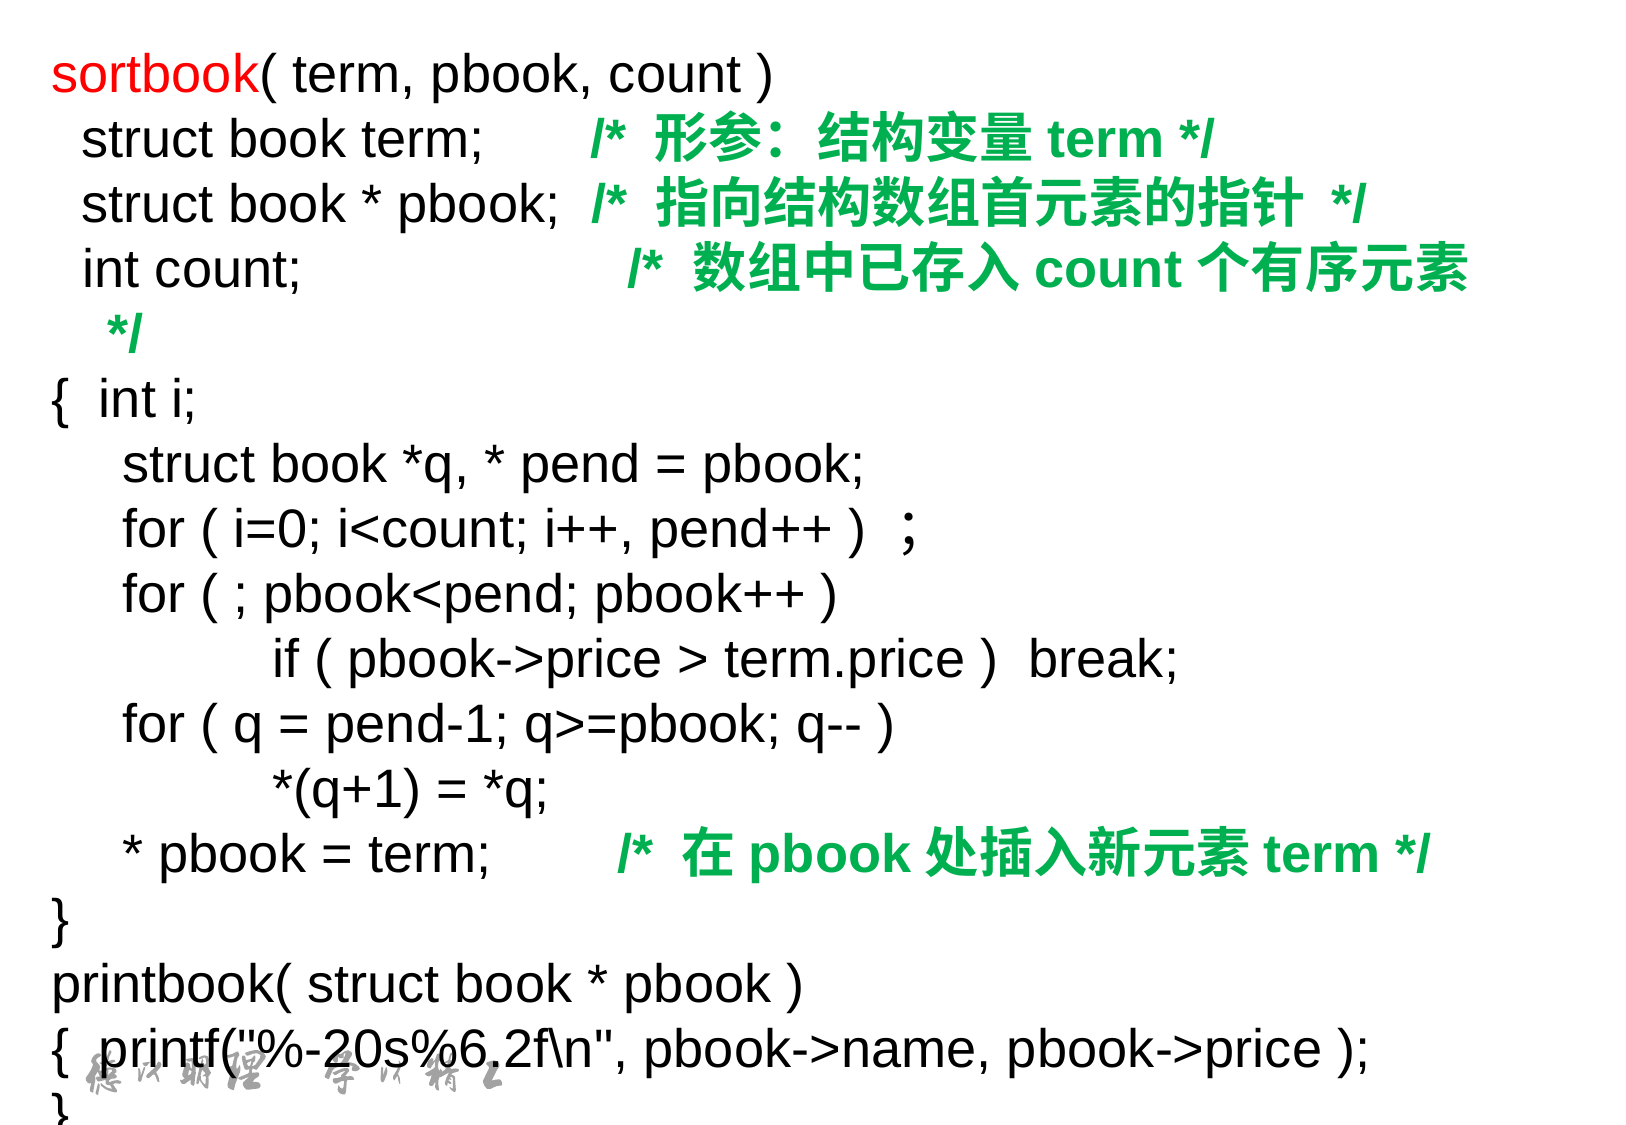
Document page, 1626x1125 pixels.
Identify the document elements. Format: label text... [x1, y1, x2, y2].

slide_number [1164, 1042, 1544, 1103]
text_box sortbook( term, pbook, count ) struct book term; /* 形参：结构变量term */ struct book * pbook; /* 指向结构数组首元素的指针 */ int count; /* 数组中已存入count个有序元素 */ { int i; struct book *q, * pend = pbook; for ( i=0; i<count; i++, pend++ ) ； for ( ; pbook<pend; pbook++ ) if ( pbook->price > term.price ) break; for ( q = pend-1; q>=pbook; q-- ) *(q+1) = *q; * pbook = term; /* 在pbook处插入新元素term */ } printbook( struct book * pbook ) { printf("%-20s%6.2f\n", pbook->name, pbook->price ); } [36, 31, 1484, 1042]
